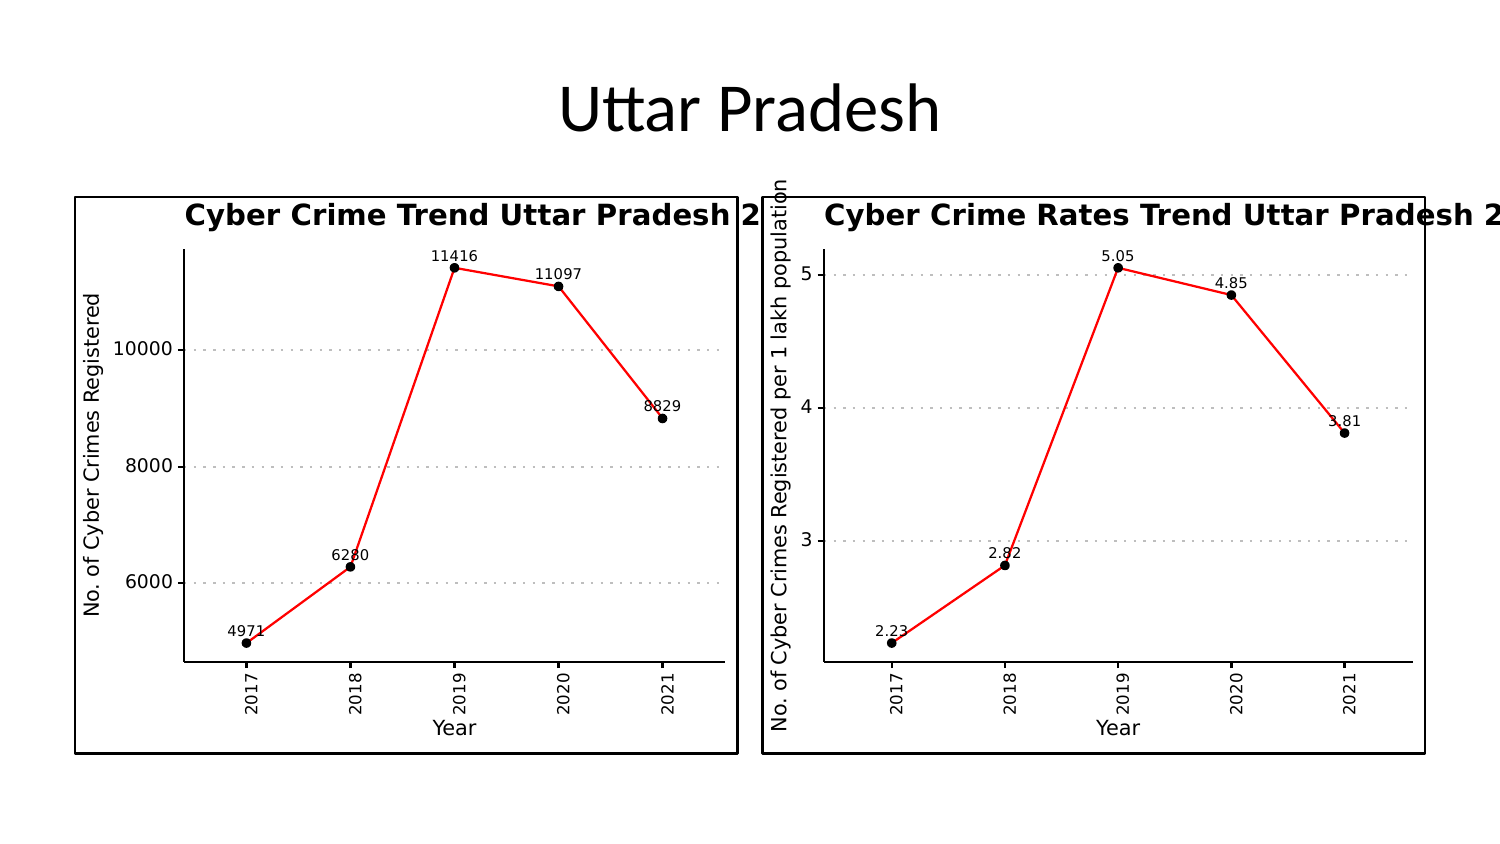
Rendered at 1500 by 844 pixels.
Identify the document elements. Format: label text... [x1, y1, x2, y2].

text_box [74, 196, 738, 754]
title Uttar Pradesh [75, 33, 1425, 175]
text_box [762, 196, 1426, 754]
